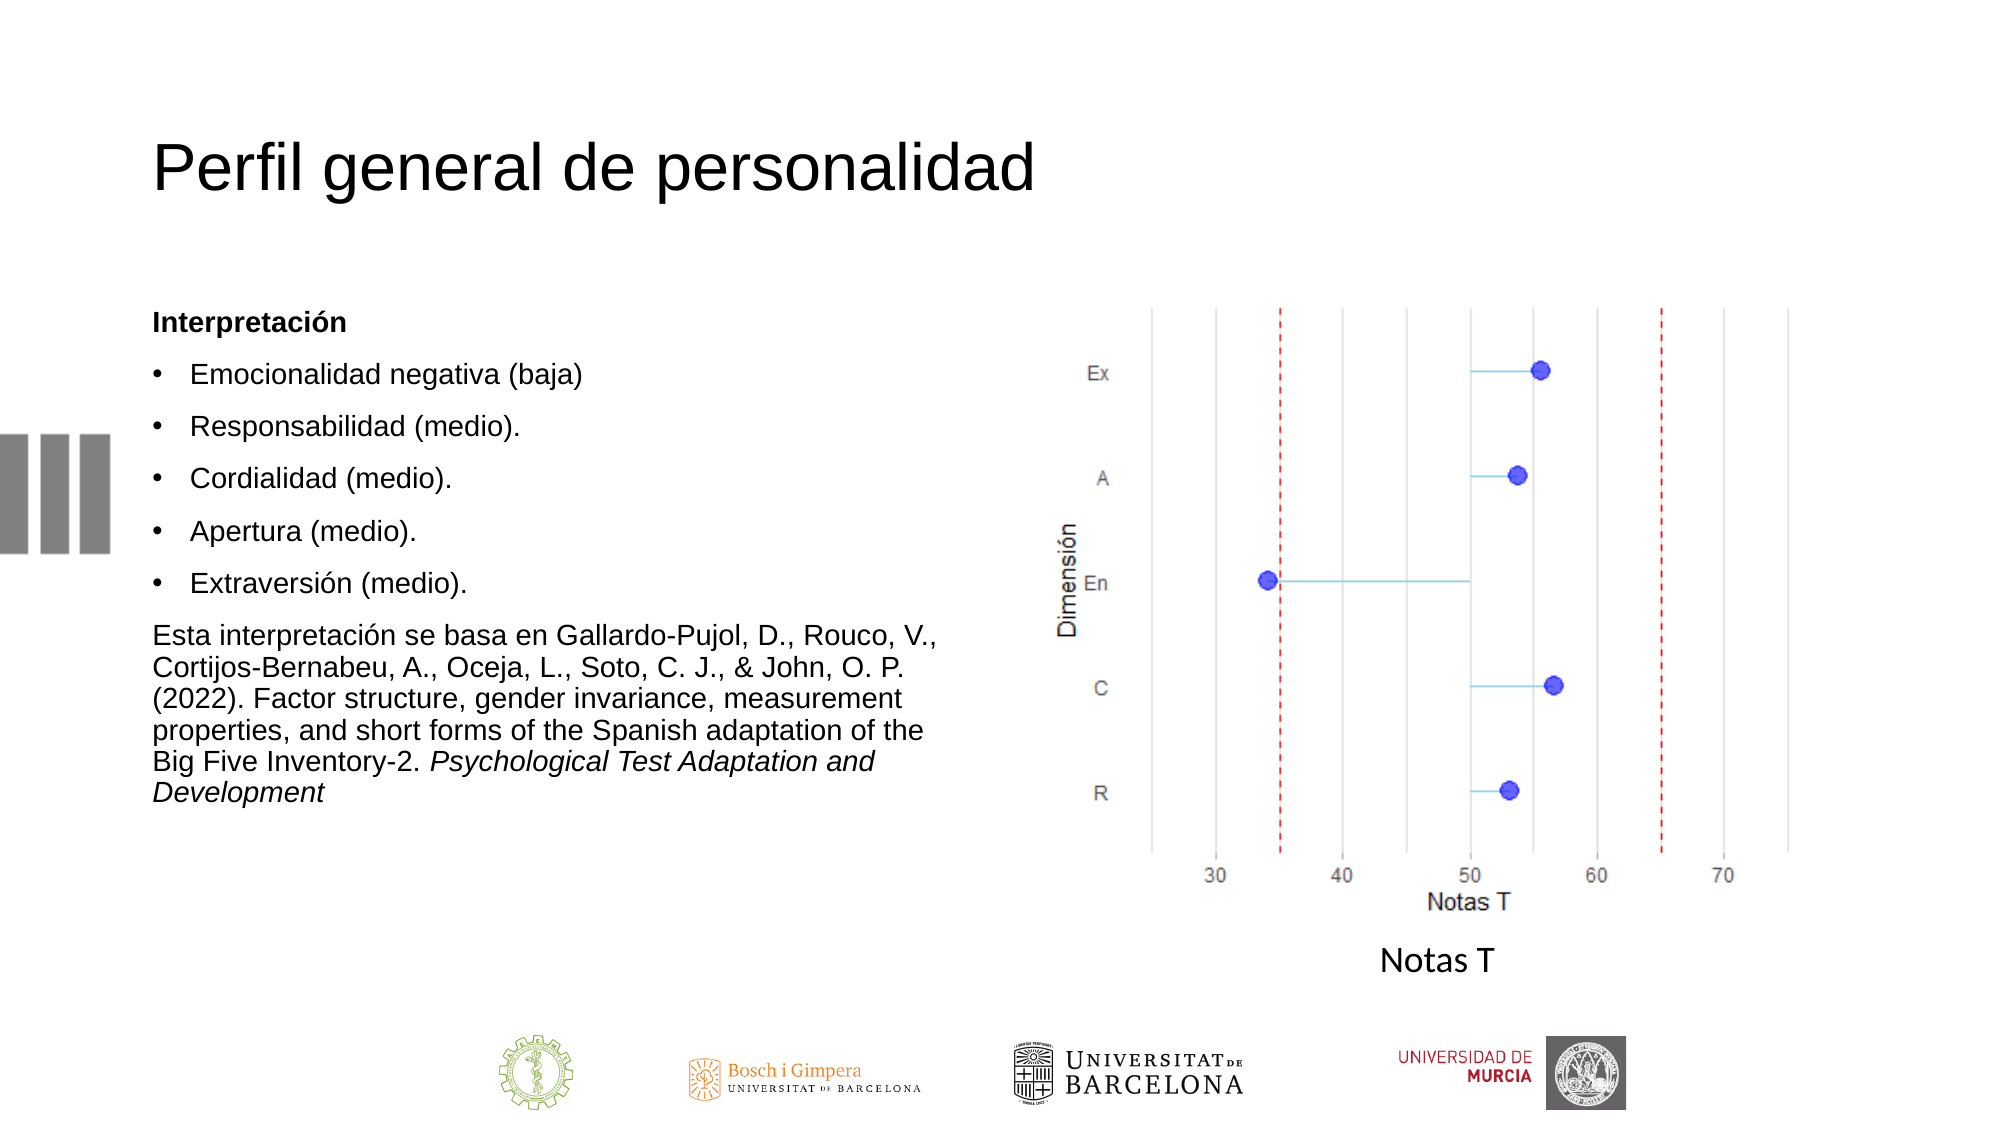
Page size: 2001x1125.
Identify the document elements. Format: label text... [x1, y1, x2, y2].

text_box Notas T [1012, 927, 1863, 1011]
list Interpretación Emocionalidad negativa (baja) Responsabilidad (medio). Cordialidad (medio). Apertura (medio). Extraversión (medio). Esta interpretación se basa en Gallardo-Pujol, D., Rouco, V., Cortijos-Bernabeu, A., Oceja, L., Soto, C. J., & John, O. P. (2022). Factor structure, gender invariance, measurement properties, and short forms of the Spanish adaptation of the Big Five Inventory-2. Psychological Test Adaptation and Development [137, 299, 988, 1014]
picture [1014, 1042, 1243, 1105]
picture [684, 1031, 926, 1125]
picture [1331, 1036, 1627, 1110]
picture [1043, 297, 1832, 928]
picture [499, 1035, 573, 1110]
title Perfil general de personalidad [137, 59, 1863, 278]
picture [0, 420, 123, 563]
